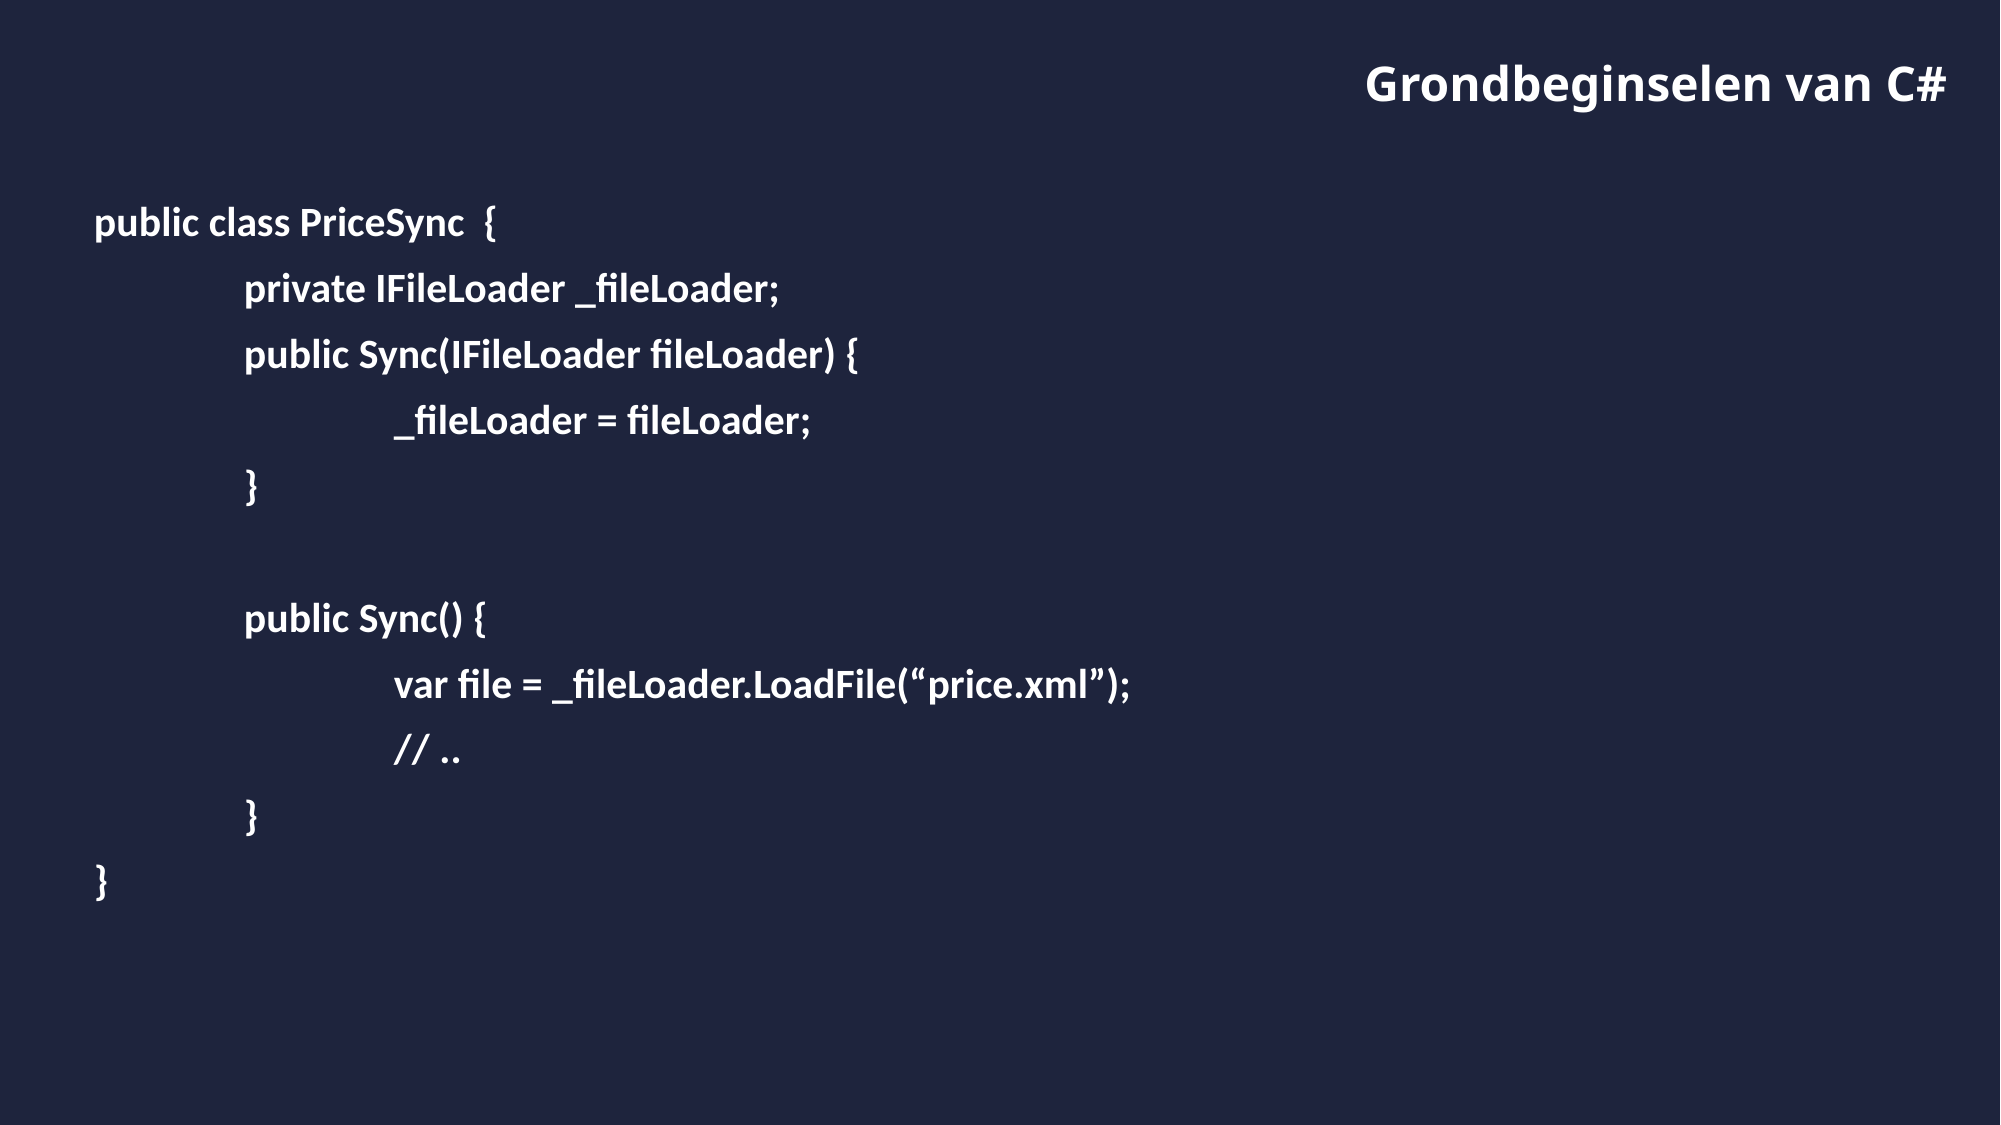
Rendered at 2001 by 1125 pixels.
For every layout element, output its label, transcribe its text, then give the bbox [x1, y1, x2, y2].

subtitle public class PriceSync { private IFileLoader _fileLoader; public Sync(IFileLoader fileLoader) { _fileLoader = fileLoader; } public Sync() { var file = _fileLoader.LoadFile(“price.xml”); // .. } } [78, 193, 1922, 1046]
title Grondbeginselen van C# [541, 49, 1963, 120]
